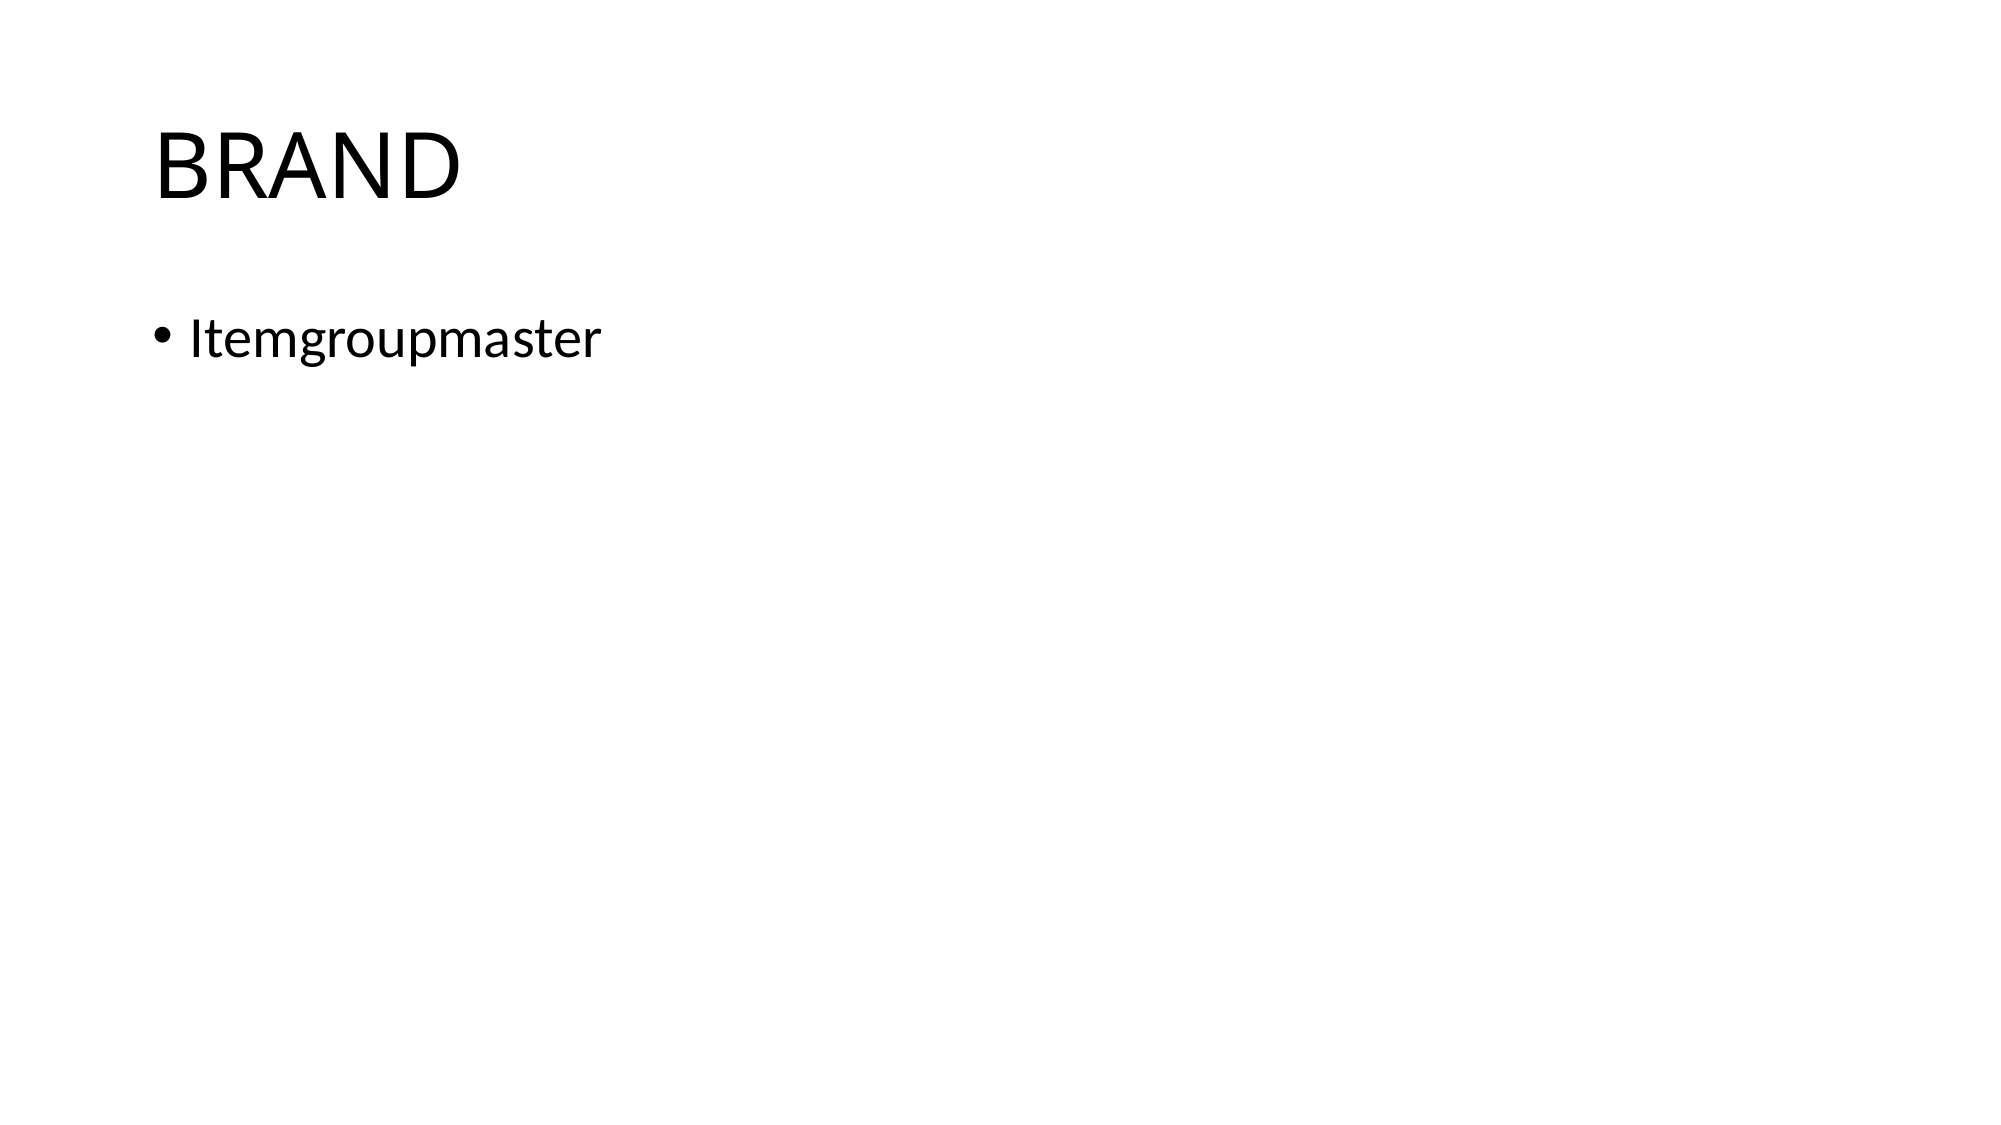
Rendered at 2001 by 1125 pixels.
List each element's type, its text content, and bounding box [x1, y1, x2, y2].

list Itemgroupmaster [137, 299, 1863, 1014]
title BRAND [137, 59, 1863, 278]
